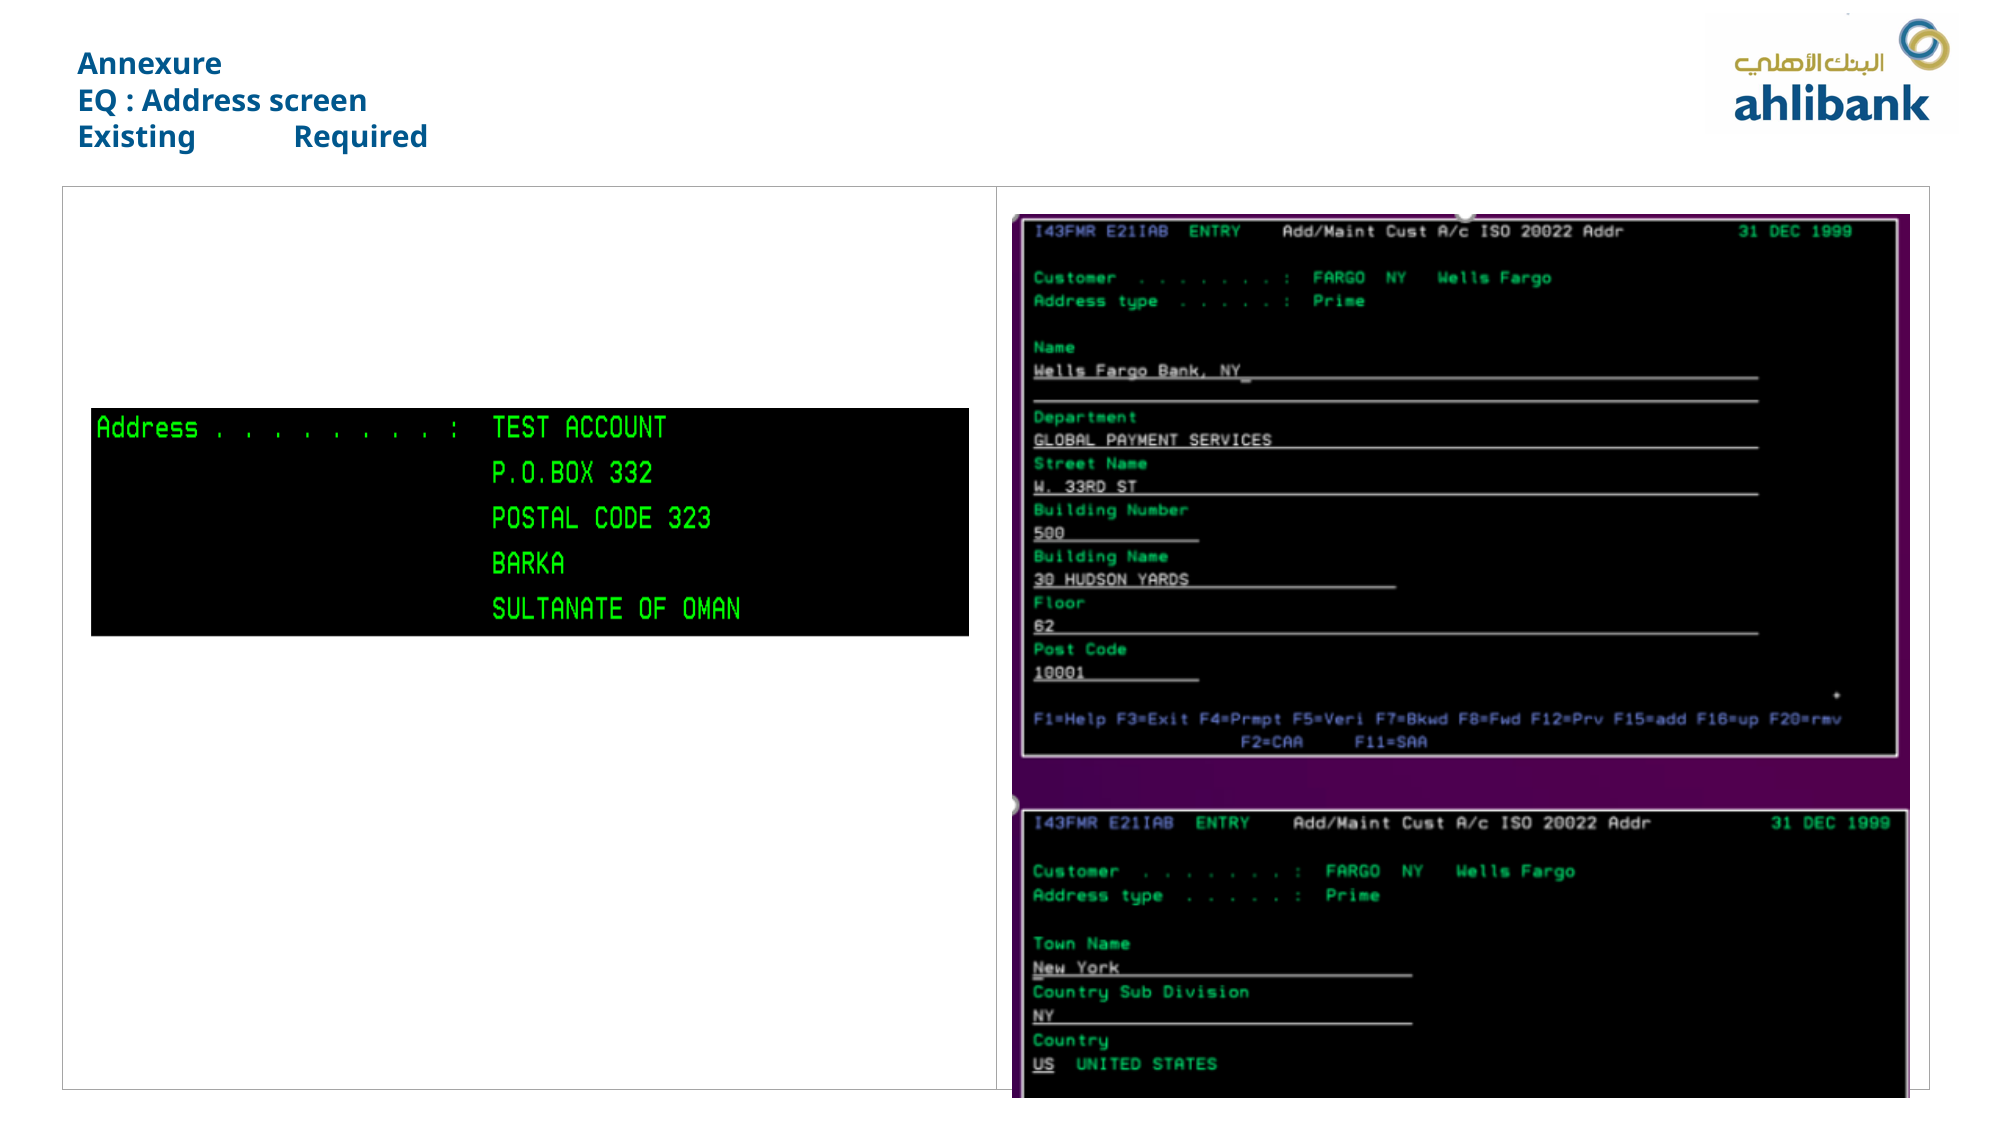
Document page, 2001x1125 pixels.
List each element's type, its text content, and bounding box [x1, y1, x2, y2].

picture [90, 408, 969, 639]
picture [1705, 13, 1959, 134]
table_header [63, 187, 996, 1089]
picture [1012, 214, 1910, 1098]
table_header [997, 187, 1929, 1089]
text_box Annexure EQ : Address screen Existing Required [62, 37, 1704, 163]
